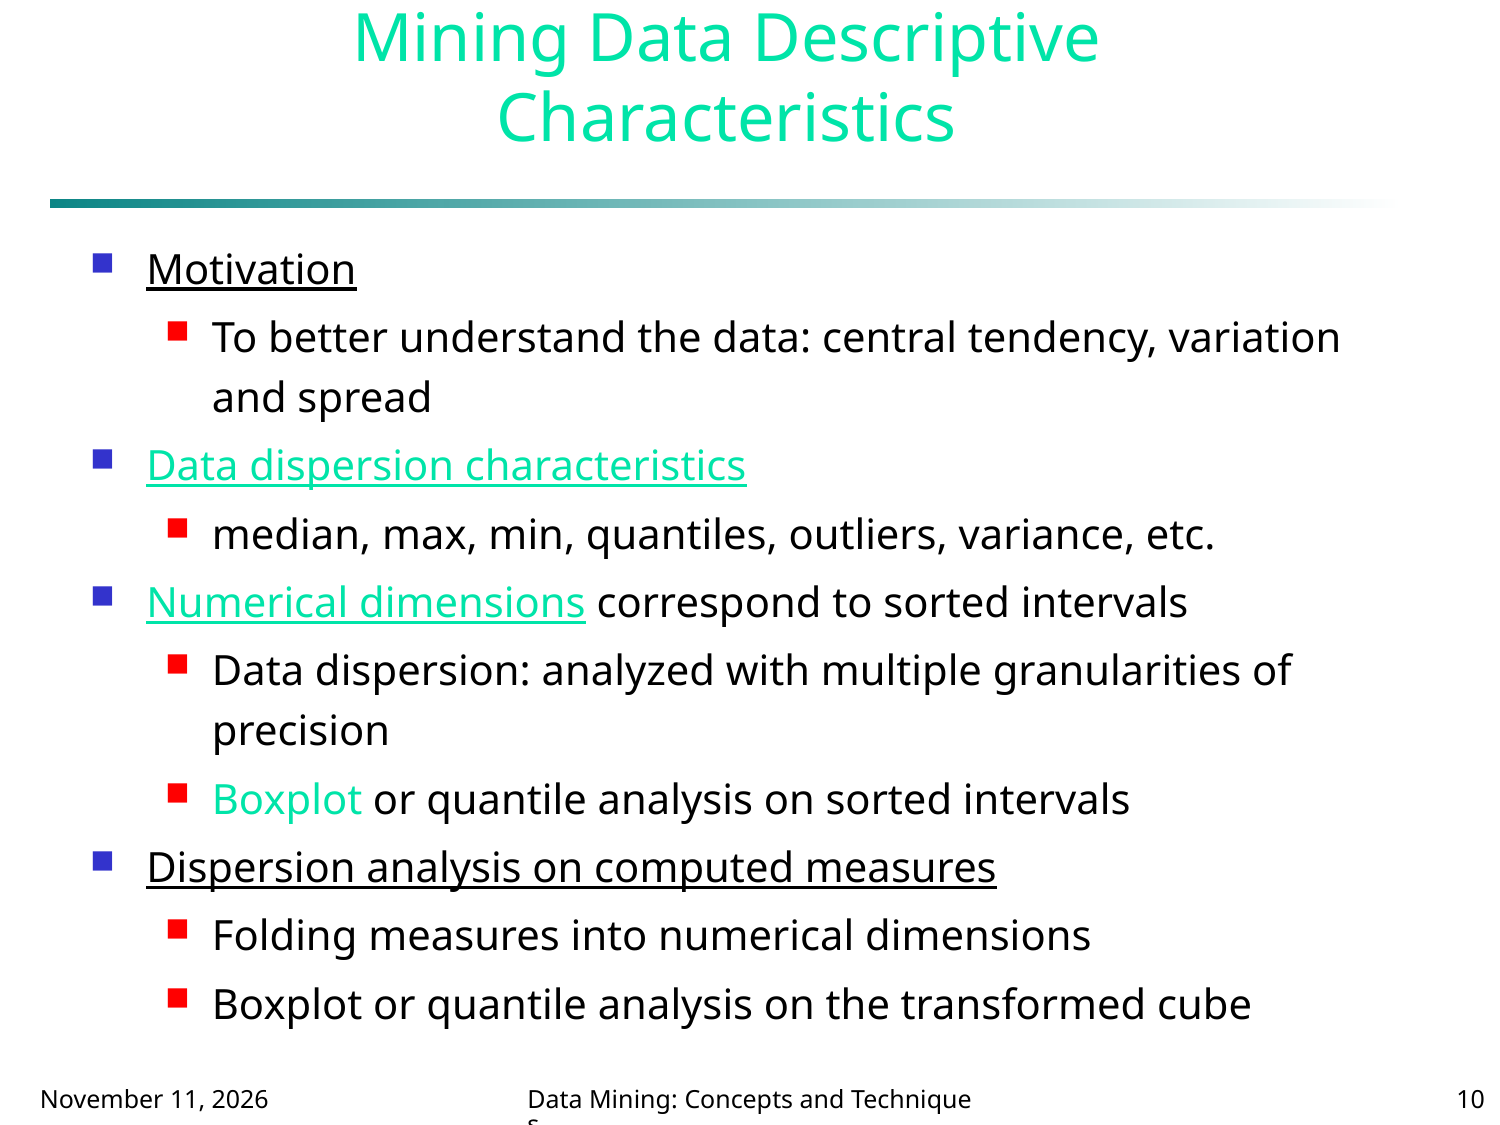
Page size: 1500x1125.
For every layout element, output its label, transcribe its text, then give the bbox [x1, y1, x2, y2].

footer Data Mining: Concepts and Techniques [512, 1076, 988, 1125]
title Mining Data Descriptive Characteristics [116, 49, 1338, 163]
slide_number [24, 1062, 338, 1125]
slide_number 10 [1187, 1062, 1500, 1125]
list Motivation To better understand the data: central tendency, variation and spread Data dispersion characteristics median, max, min, quantiles, outliers, variance, etc. Numerical dimensions correspond to sorted intervals Data dispersion: analyzed with multiple granularities of precision Boxplot or quantile analysis on sorted intervals Dispersion analysis on computed measures Folding measures into numerical dimensions Boxplot or quantile analysis on the transformed cube [74, 224, 1376, 1076]
